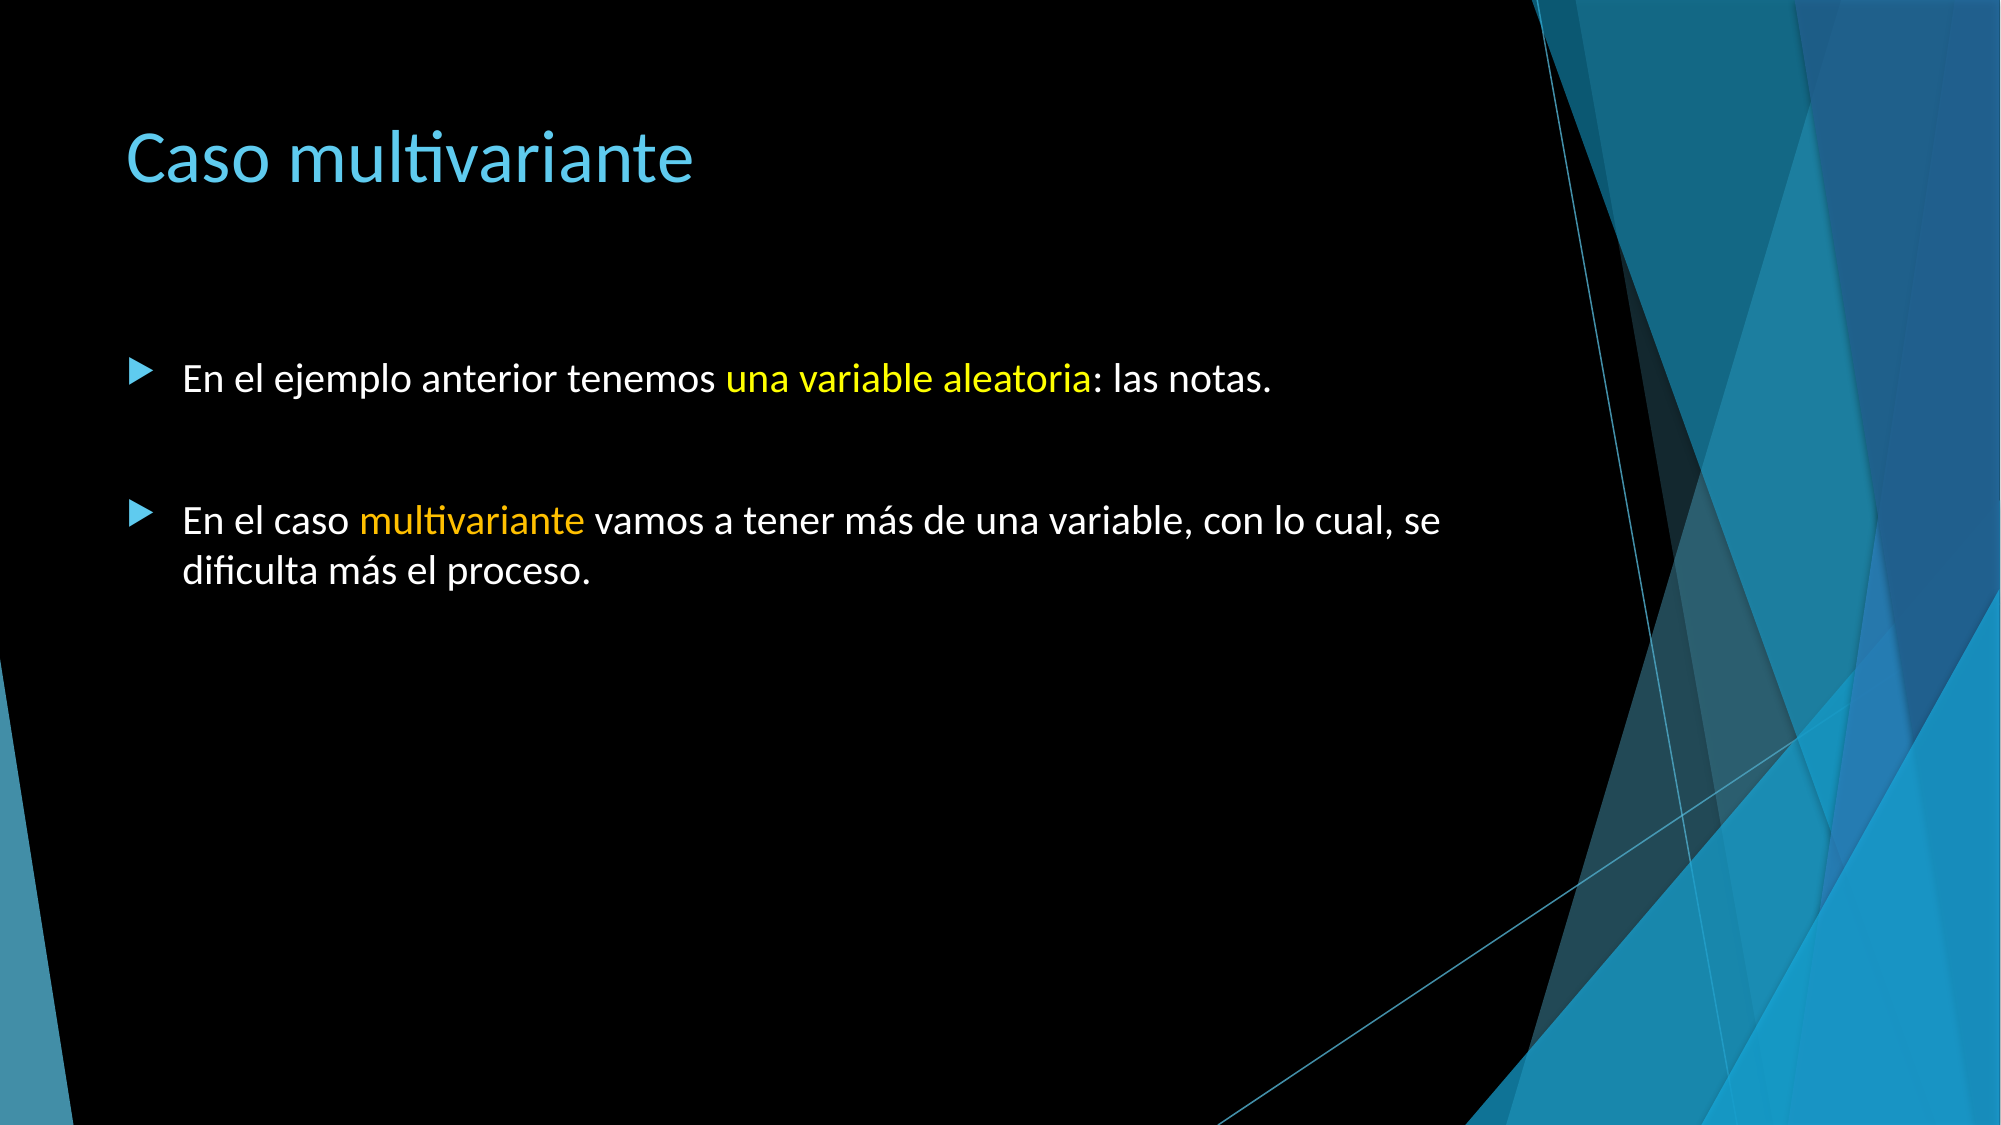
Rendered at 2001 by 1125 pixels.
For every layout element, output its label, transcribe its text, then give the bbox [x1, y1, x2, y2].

title Caso multivariante [111, 99, 1522, 272]
list En el ejemplo anterior tenemos una variable aleatoria: las notas. En el caso multivariante vamos a tener más de una variable, con lo cual, se dificulta más el proceso. [111, 272, 1522, 1082]
